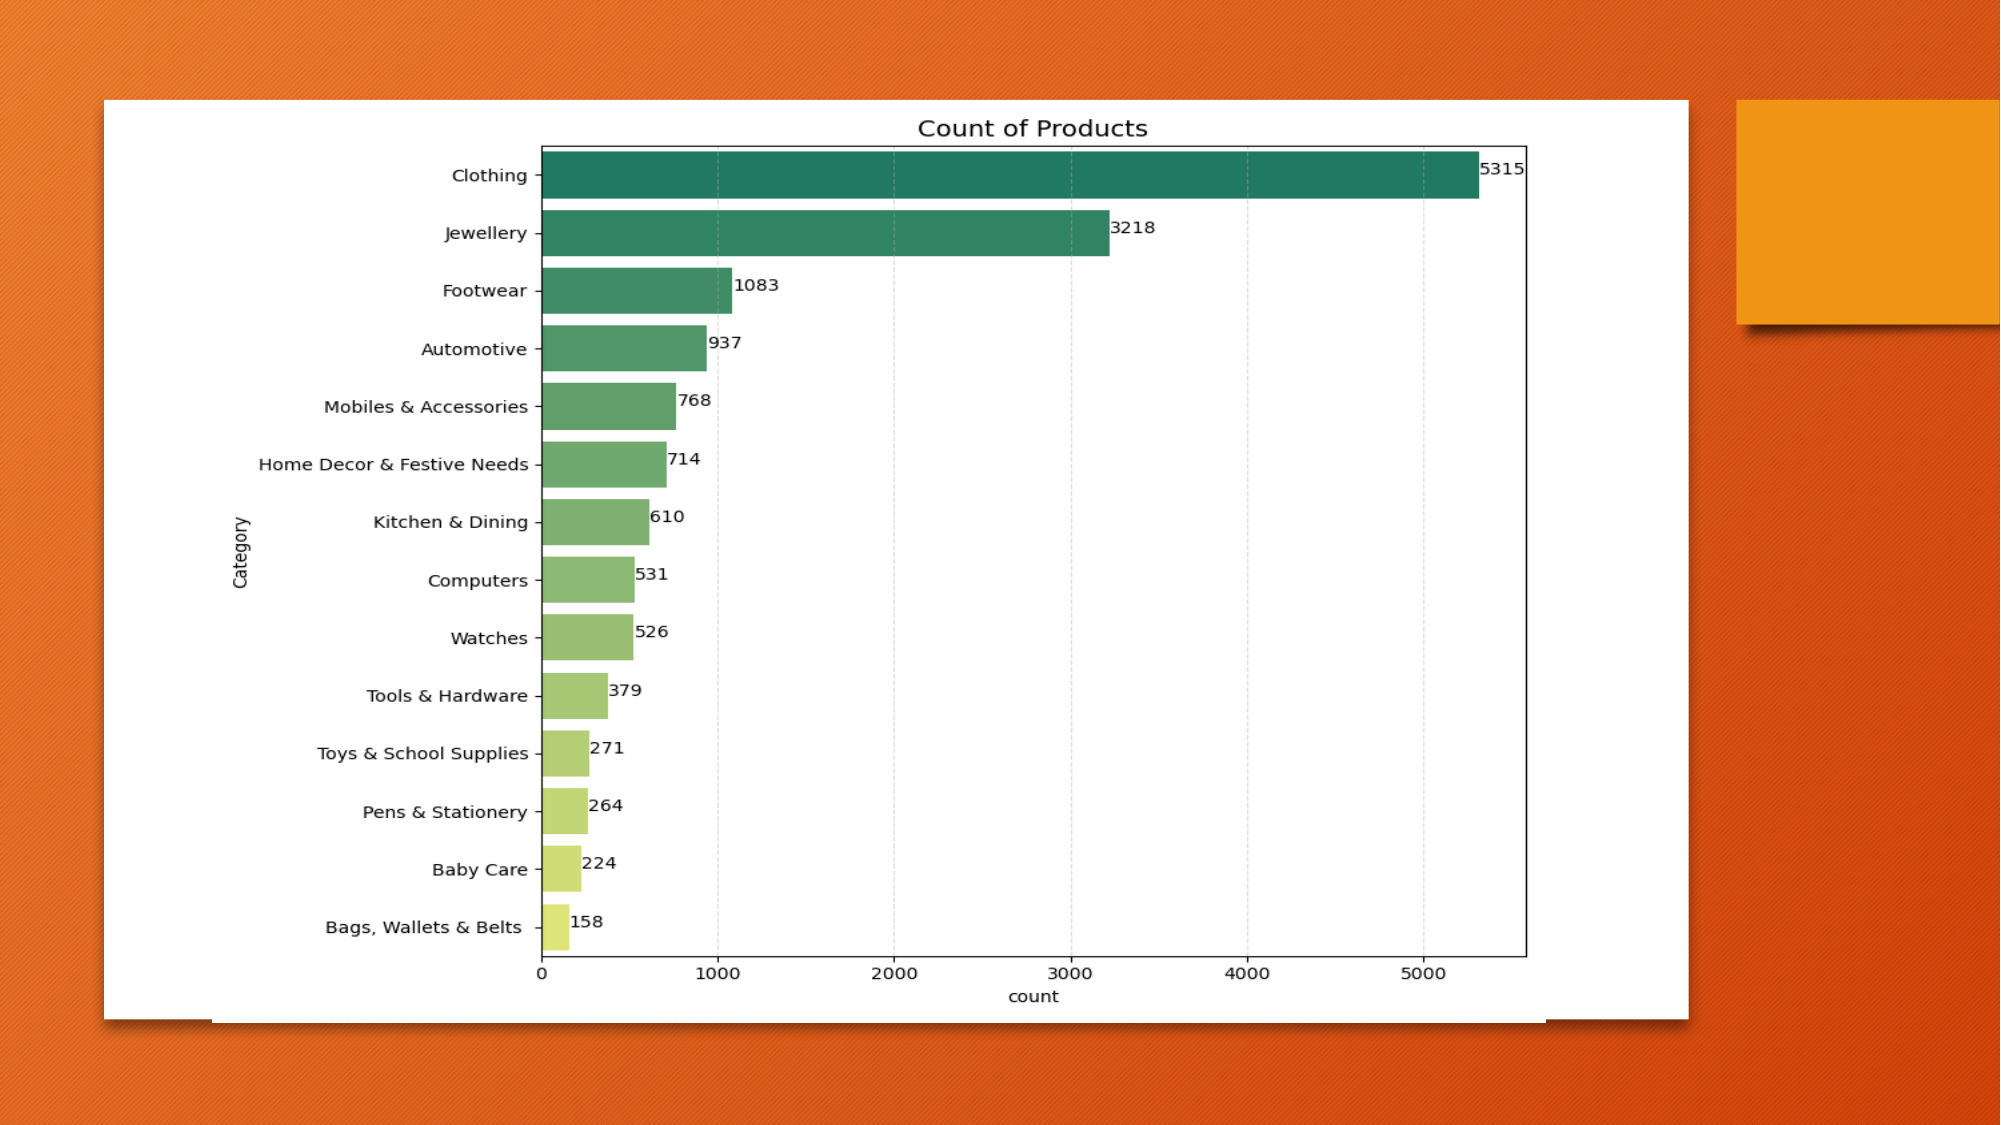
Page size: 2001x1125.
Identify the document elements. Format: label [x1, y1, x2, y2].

picture [1736, 323, 2000, 348]
picture [212, 102, 1547, 1023]
text_box [1735, 99, 2000, 325]
text_box [103, 99, 1690, 1020]
